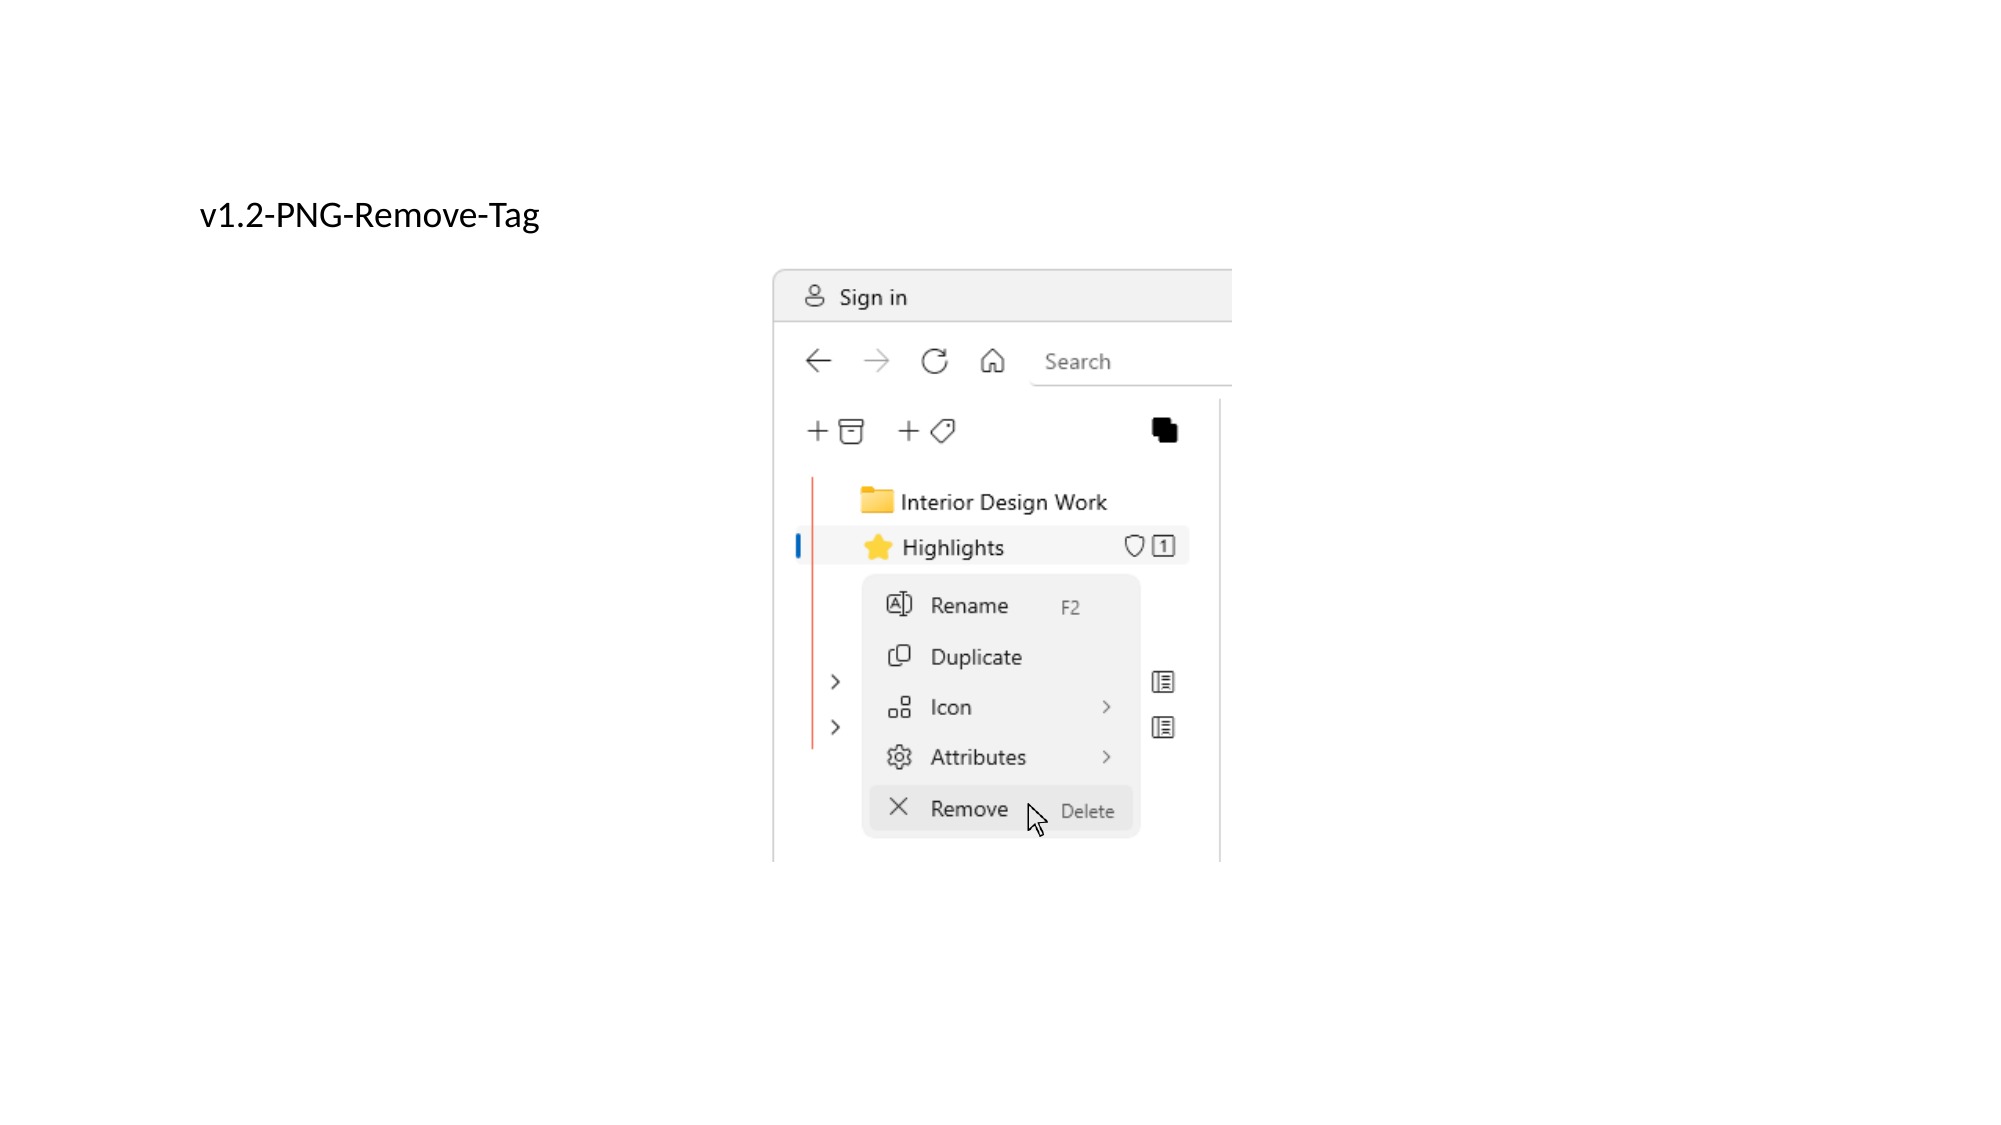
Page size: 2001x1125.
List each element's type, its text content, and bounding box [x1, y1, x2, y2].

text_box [768, 263, 1232, 862]
text_box v1.2-PNG-Remove-Tag [185, 182, 556, 243]
